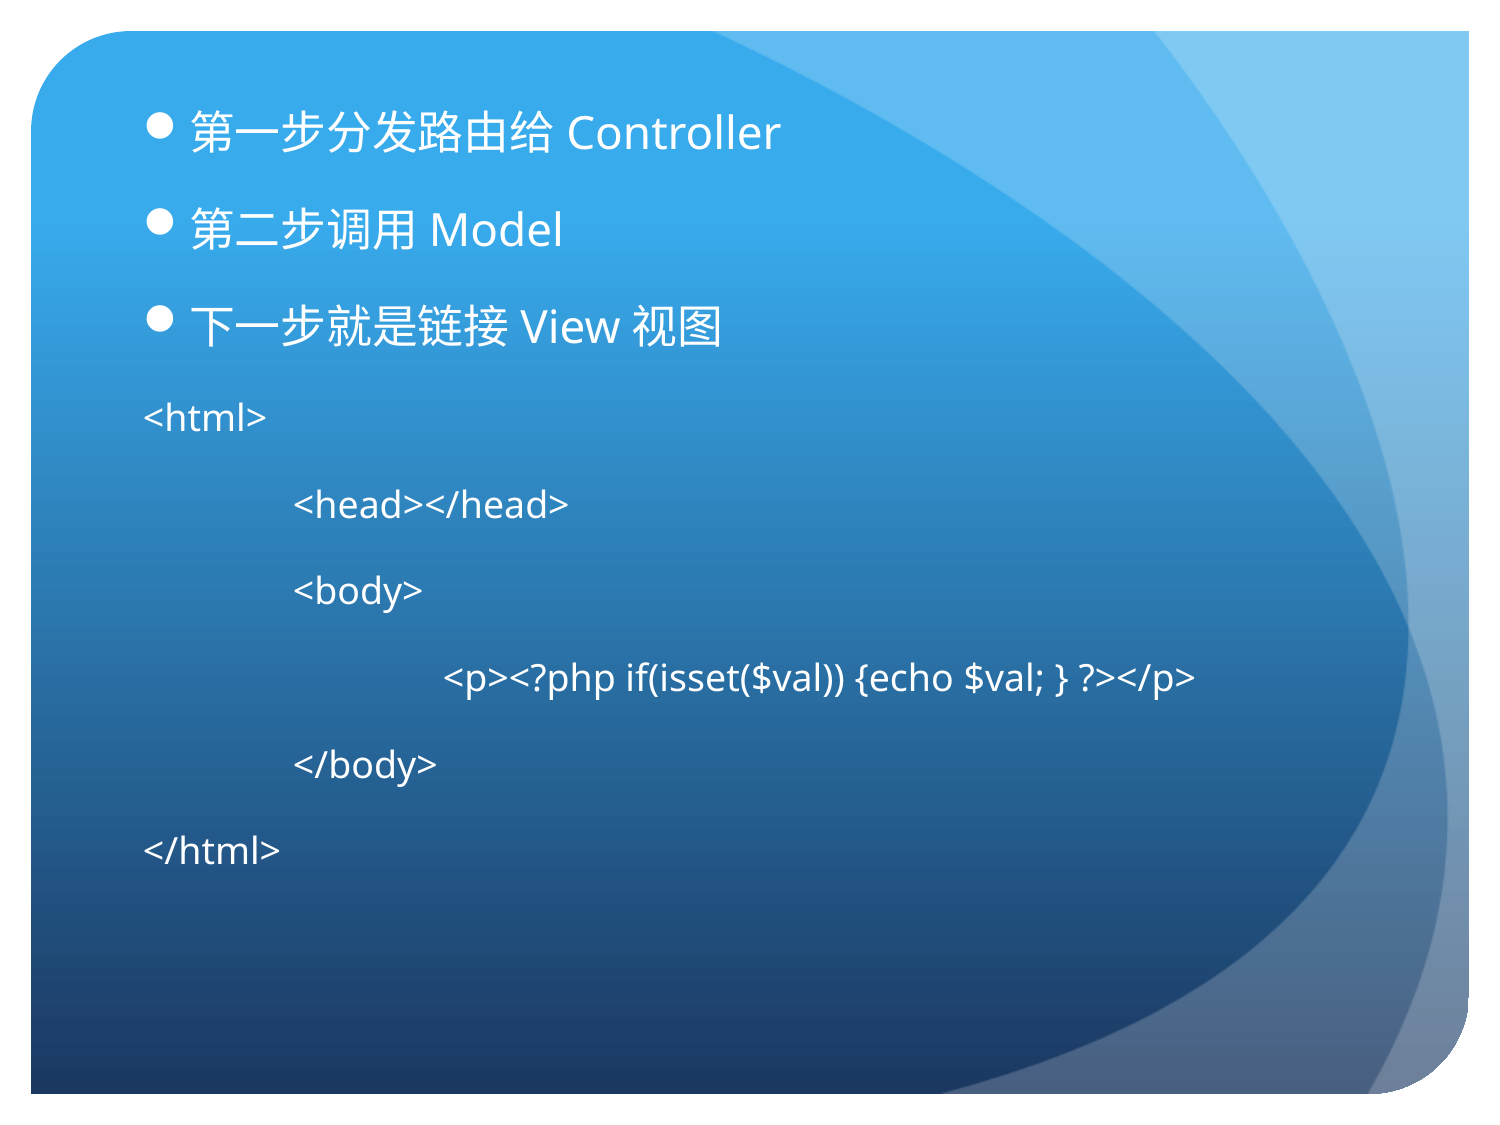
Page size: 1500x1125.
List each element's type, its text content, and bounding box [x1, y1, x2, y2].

picture [24, 30, 1473, 1094]
list 第一步分发路由给Controller 第二步调用Model 下一步就是链接View视图 <html> <head></head> <body> <p><?php if(isset($val)) {echo $val; } ?></p> </body> </html> [127, 96, 1372, 991]
